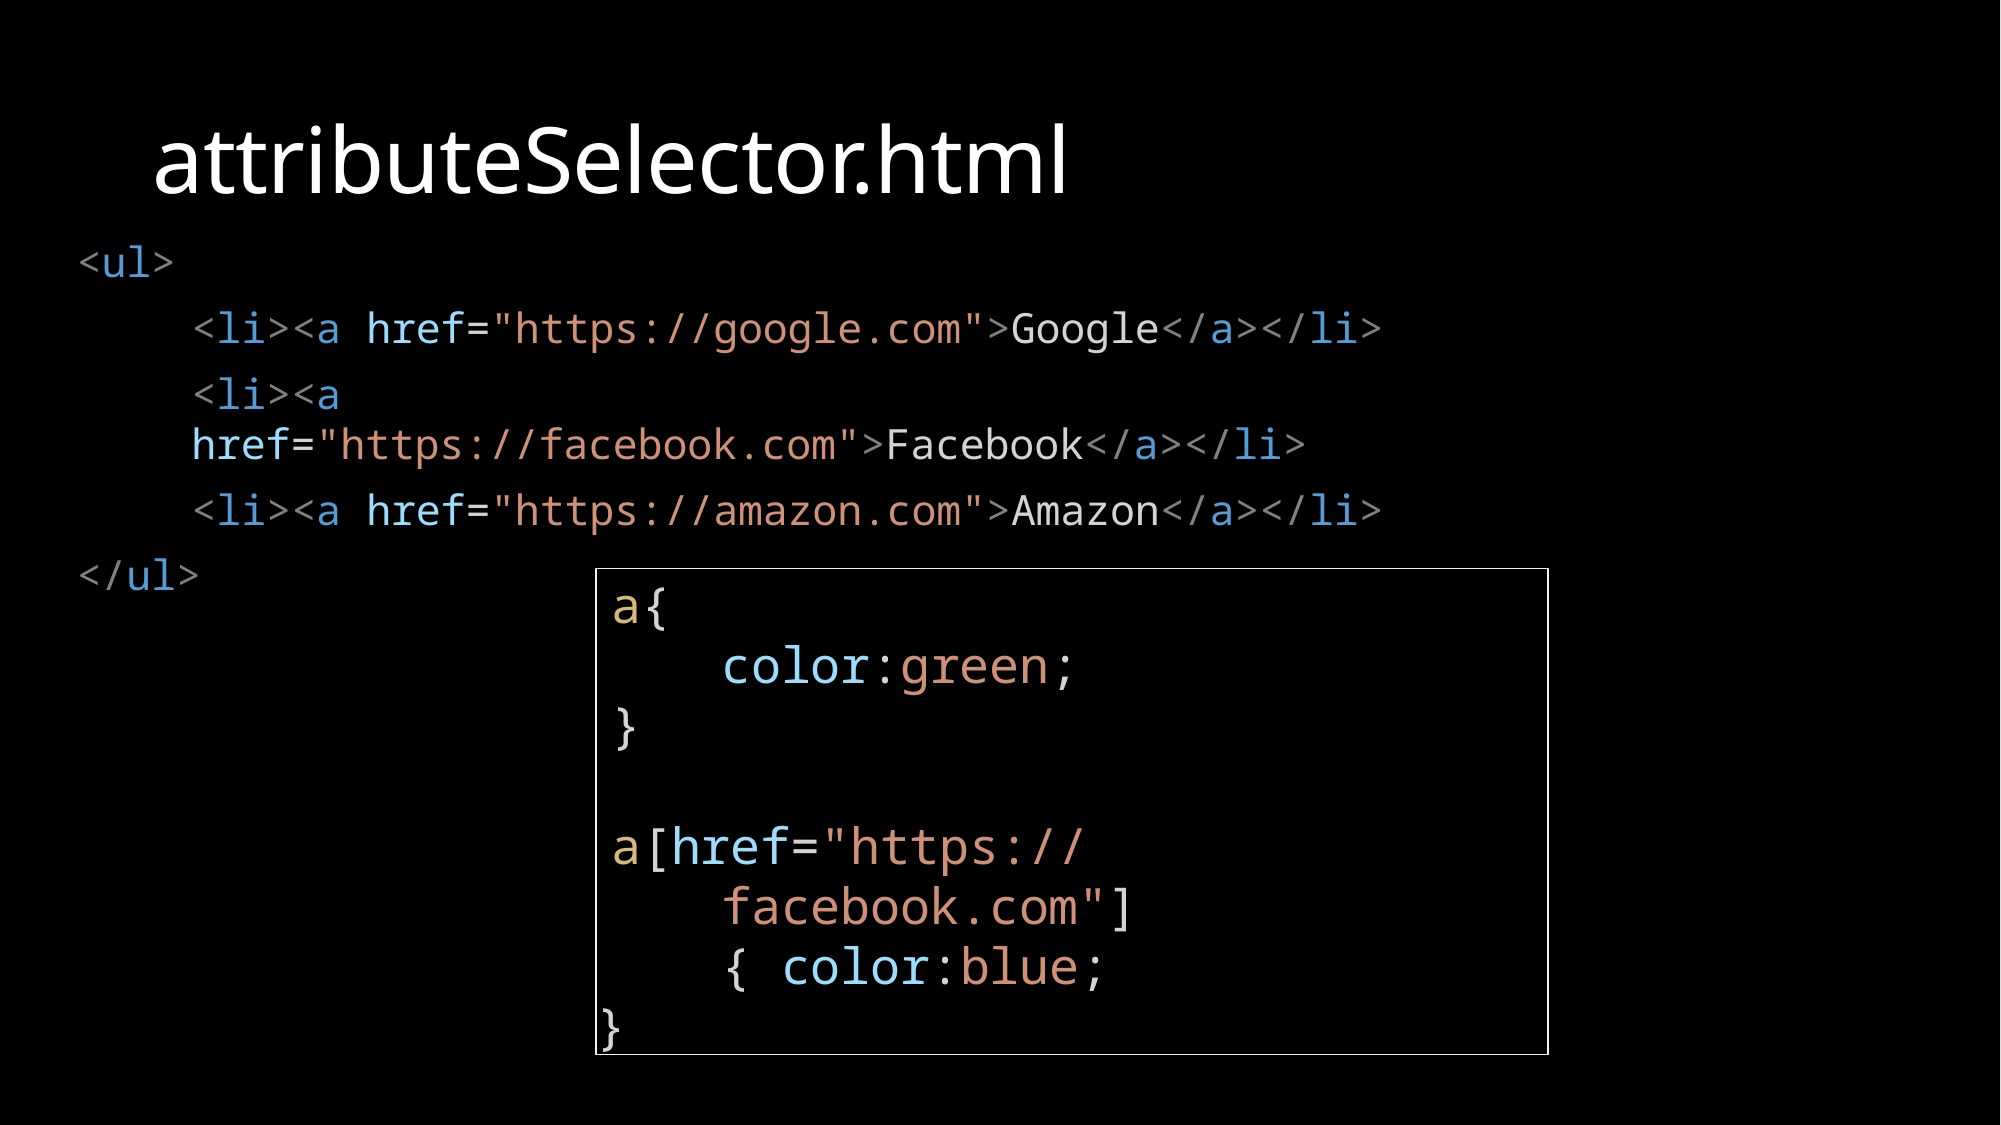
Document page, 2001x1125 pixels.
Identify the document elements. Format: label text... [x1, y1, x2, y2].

title attributeSelector.html [150, 100, 1083, 218]
text_box a{ color:green; } a[href="https://facebook.com"]{ color:blue; } [596, 568, 1549, 1055]
text_box <ul> <li><a href="https://google.com">Google</a></li> <li><a href="https://facebook.com">Facebook</a></li> <li><a href="https://amazon.com">Amazon</a></li> </ul> [74, 218, 1385, 600]
